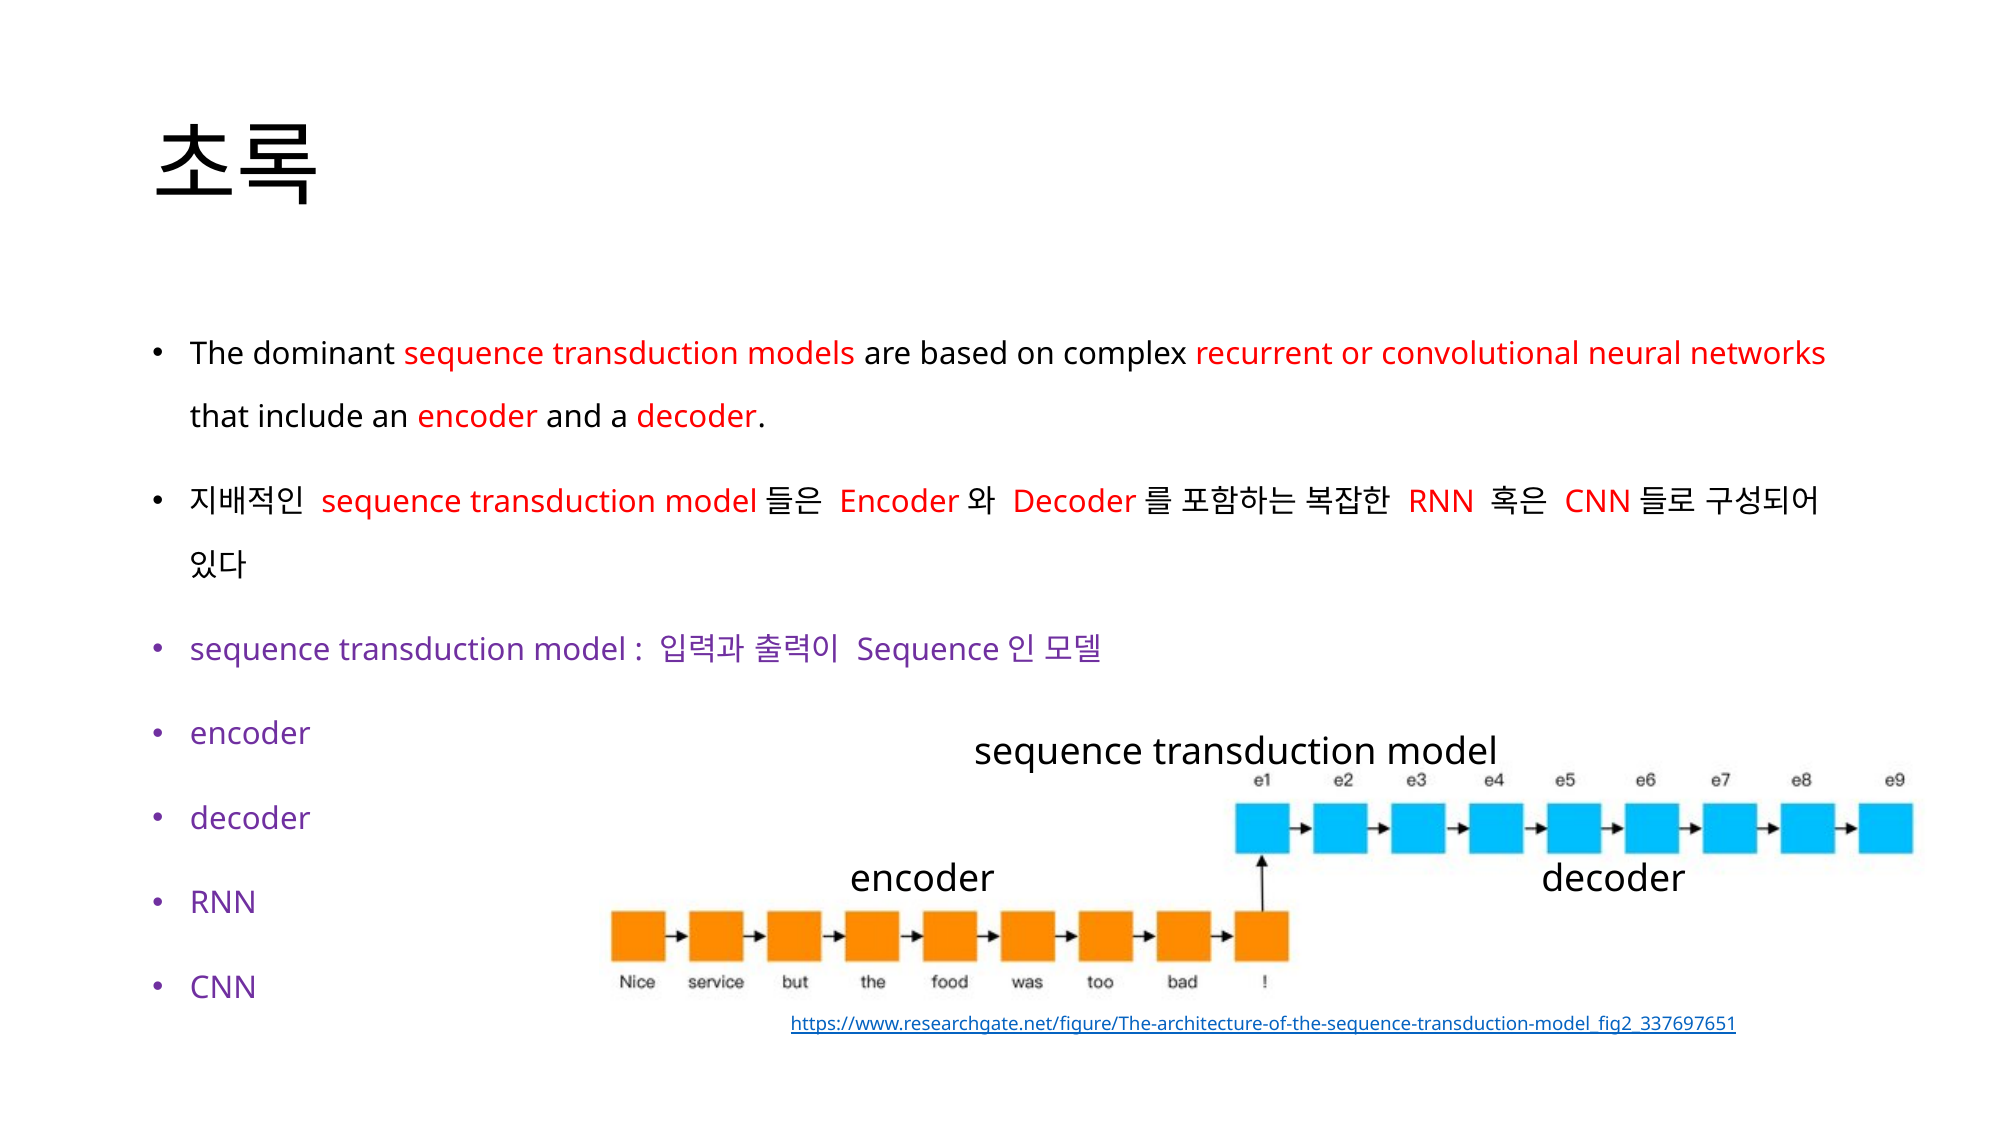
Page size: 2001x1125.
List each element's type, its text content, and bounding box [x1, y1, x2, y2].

list The dominant sequence transduction models are based on complex recurrent or convolutional neural networks that include an encoder and a decoder. 지배적인 sequence transduction model들은 Encoder와 Decoder를 포함하는 복잡한 RNN 혹은 CNN들로 구성되어 있다 sequence transduction model : 입력과 출력이 Sequence인 모델 encoder decoder RNN CNN [137, 299, 1863, 1096]
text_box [599, 719, 1928, 1066]
title 초록 [137, 59, 1863, 278]
